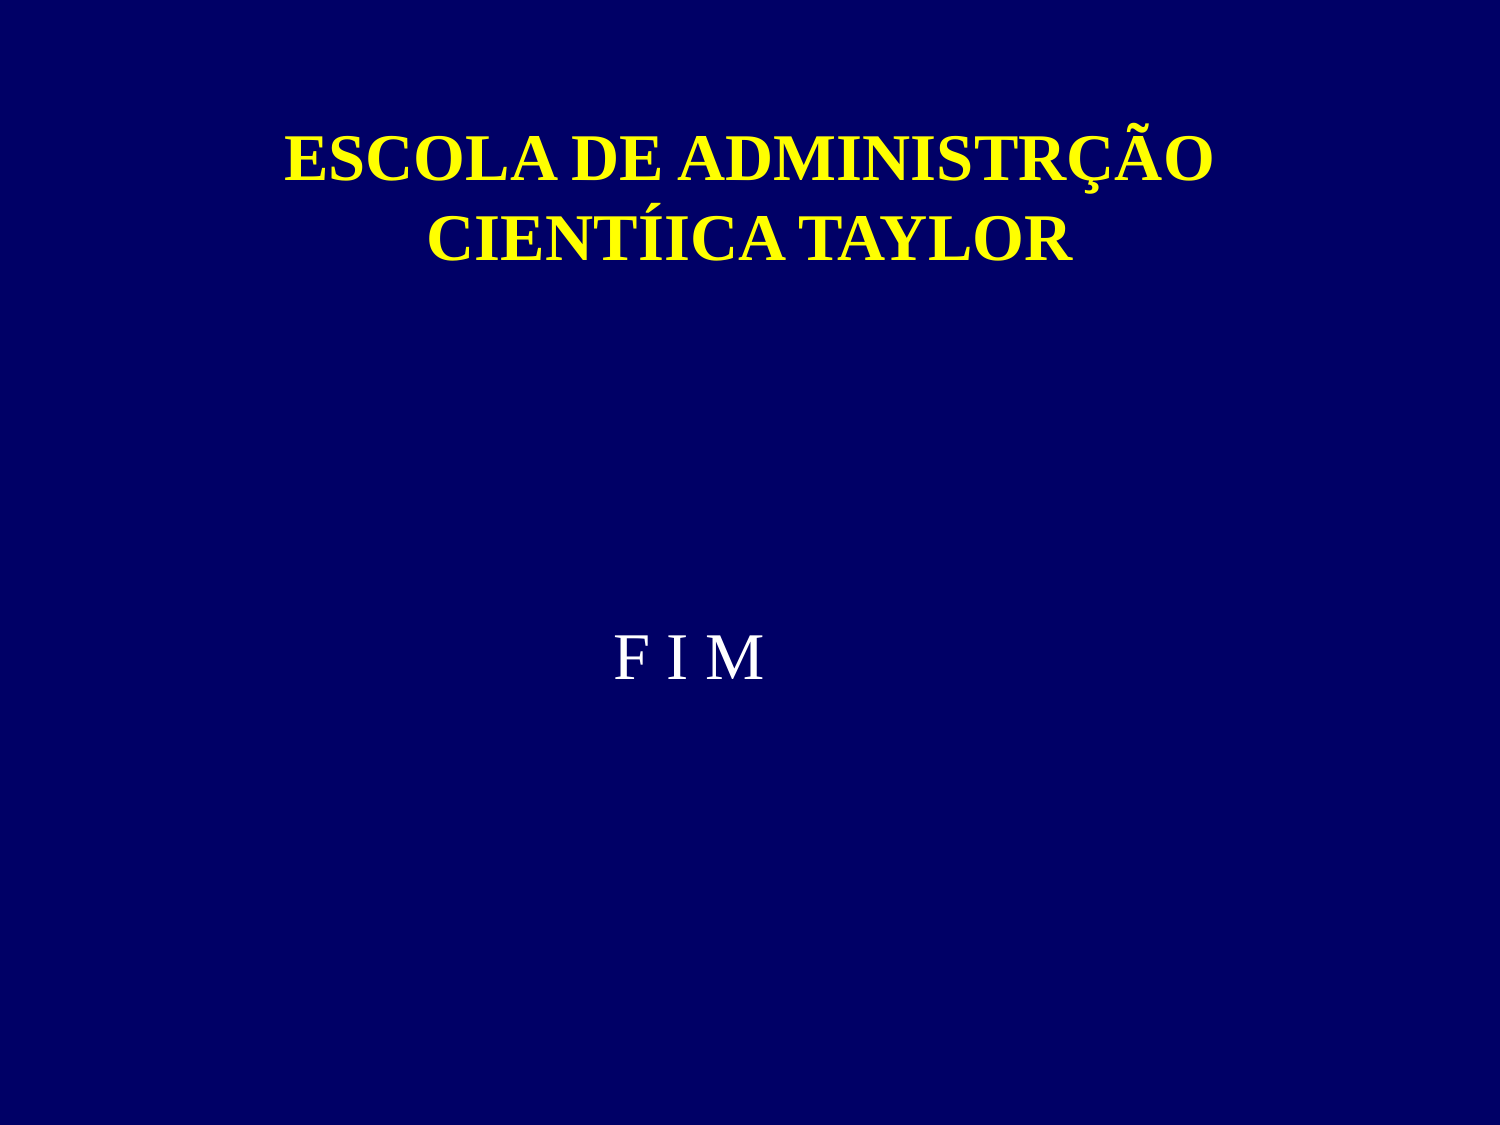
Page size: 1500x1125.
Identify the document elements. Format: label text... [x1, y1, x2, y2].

title ESCOLA DE ADMINISTRÇÃO CIENTÍICA TAYLOR [112, 99, 1388, 288]
list F I M [112, 324, 1388, 1000]
